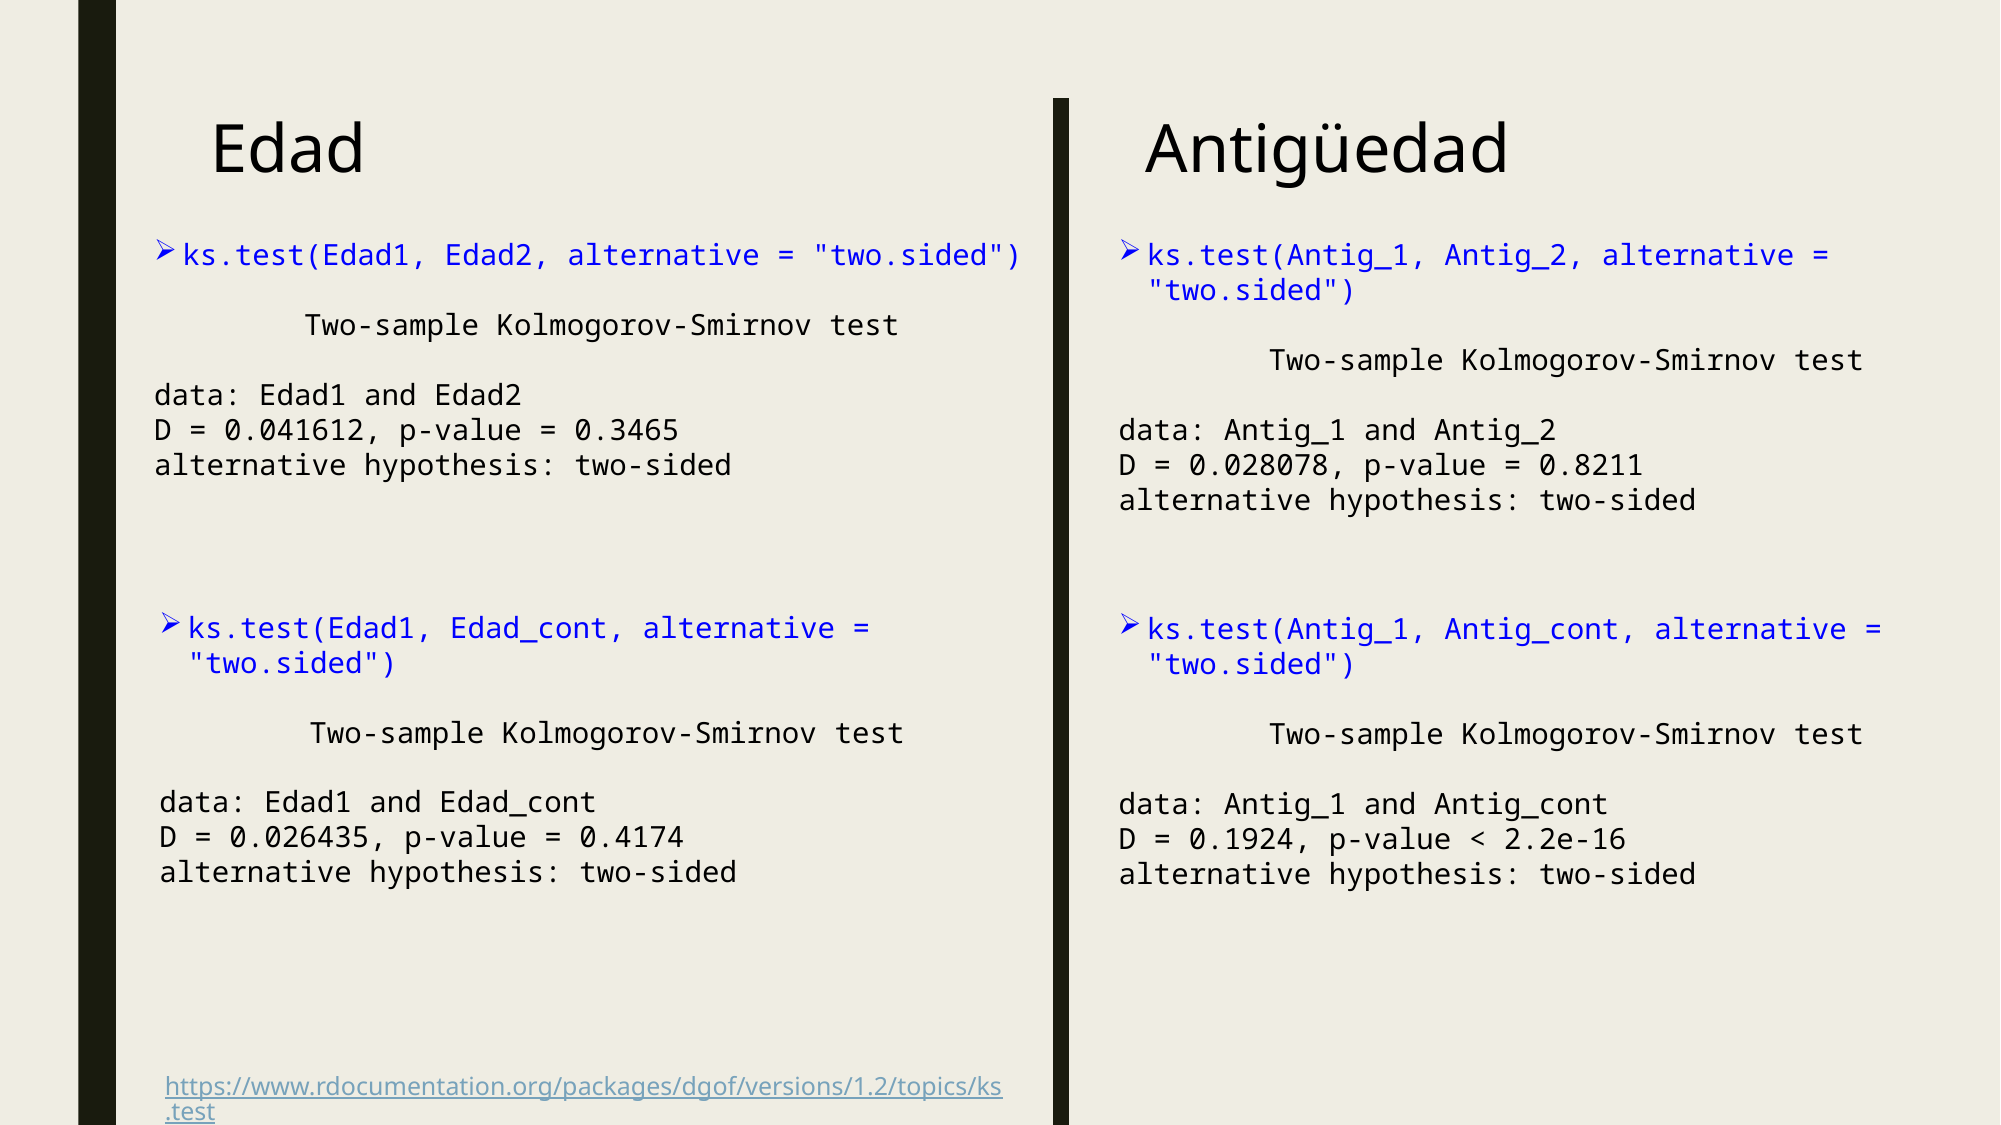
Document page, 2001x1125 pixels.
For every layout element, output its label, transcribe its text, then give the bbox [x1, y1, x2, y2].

text_box Edad [195, 98, 597, 193]
text_box ks.test(Edad1, Edad2, alternative = "two.sided") Two-sample Kolmogorov-Smirnov test data: Edad1 and Edad2 D = 0.041612, p-value = 0.3465 alternative hypothesis: two-sided [154, 236, 1029, 527]
text_box ks.test(Edad1, Edad_cont, alternative = "two.sided") Two-sample Kolmogorov-Smirnov test data: Edad1 and Edad_cont D = 0.026435, p-value = 0.4174 alternative hypothesis: two-sided [159, 608, 1046, 889]
text_box ks.test(Antig_1, Antig_cont, alternative = "two.sided") Two-sample Kolmogorov-Smirnov test data: Antig_1 and Antig_cont D = 0.1924, p-value < 2.2e-16 alternative hypothesis: two-sided [1118, 610, 1891, 891]
text_box ks.test(Antig_1, Antig_2, alternative = "two.sided") Two-sample Kolmogorov-Smirnov test data: Antig_1 and Antig_2 D = 0.028078, p-value = 0.8211 alternative hypothesis: two-sided [1118, 236, 1891, 517]
text_box https://www.rdocumentation.org/packages/dgof/versions/1.2/topics/ks.test [150, 1063, 1023, 1112]
text_box Antigüedad [1131, 98, 1532, 193]
